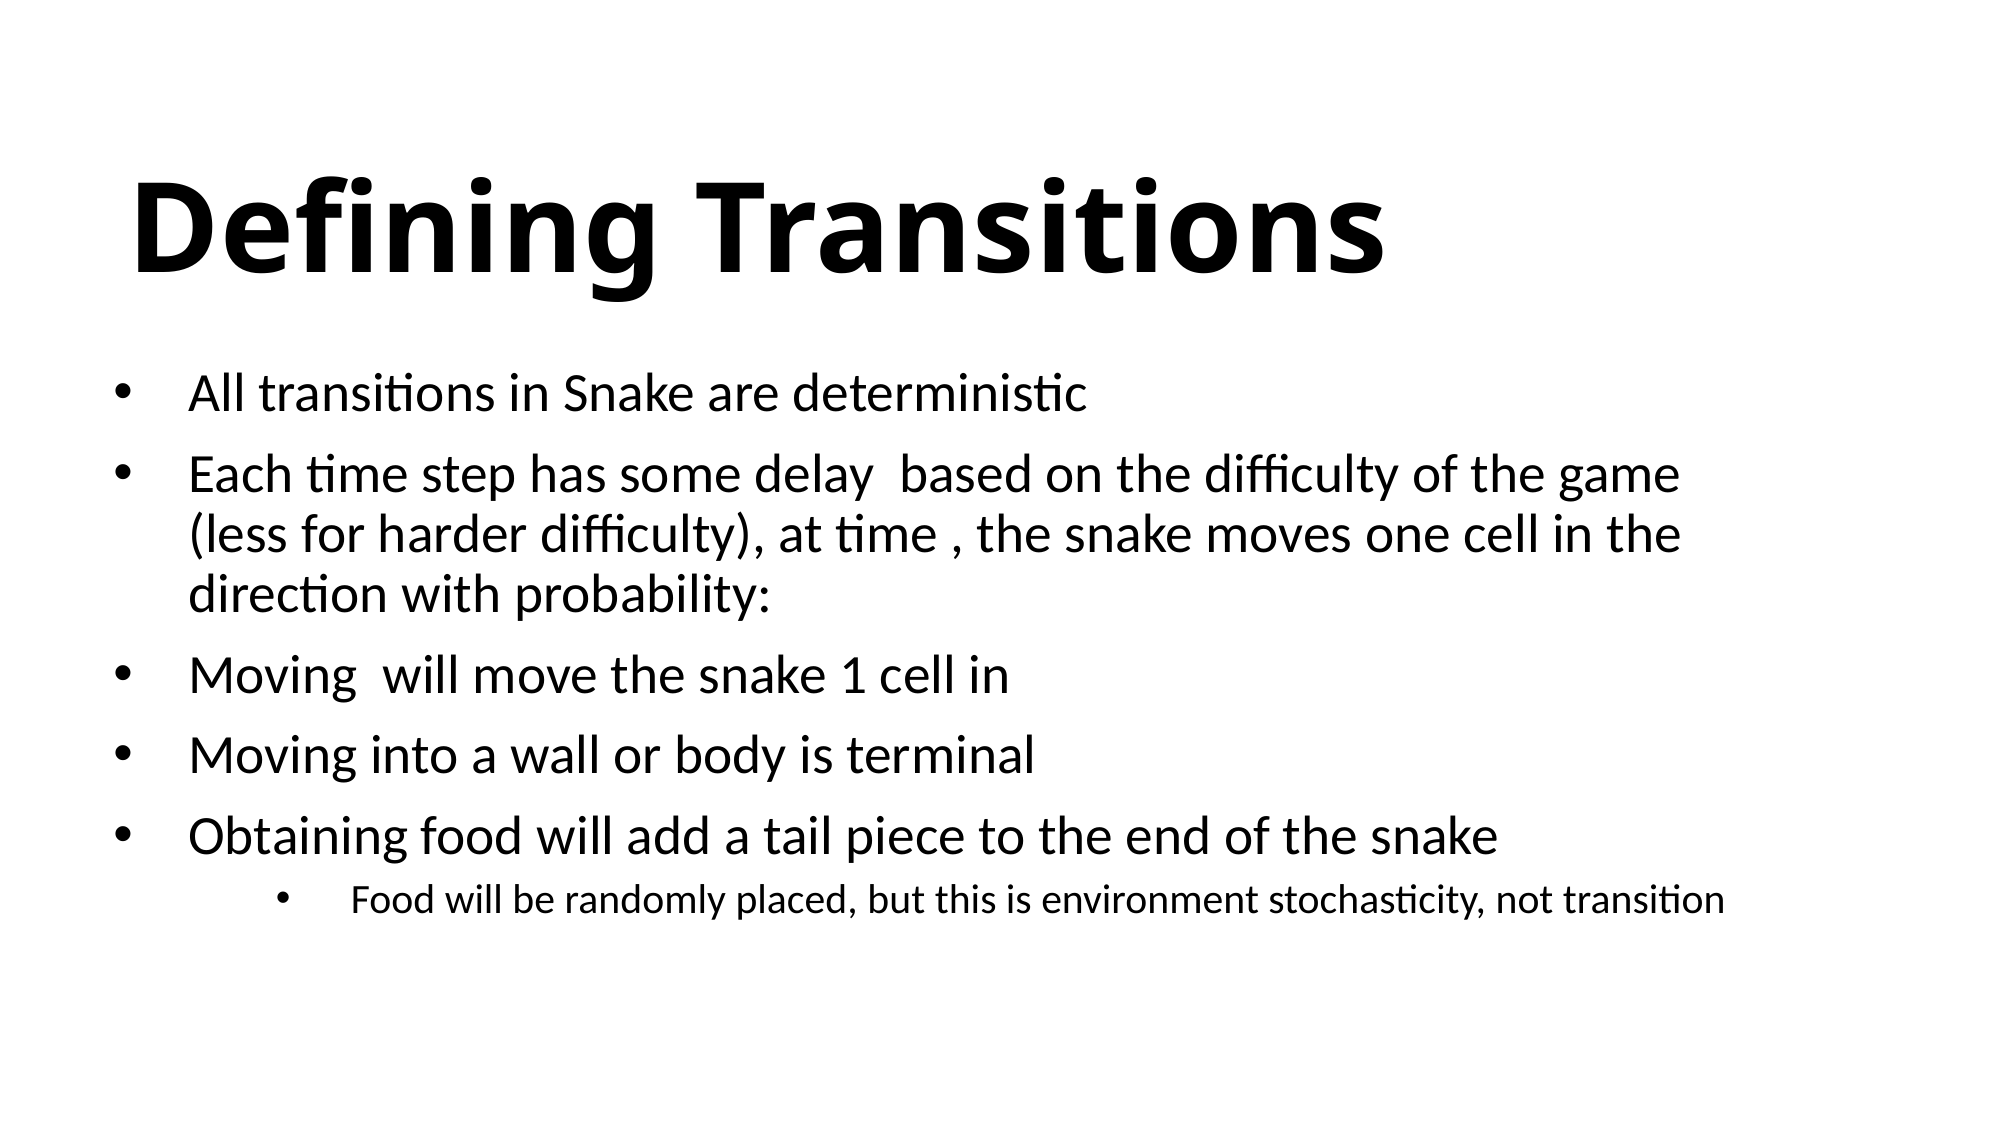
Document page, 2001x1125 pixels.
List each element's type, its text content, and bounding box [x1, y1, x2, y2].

title Defining Transitions [112, 114, 1794, 358]
